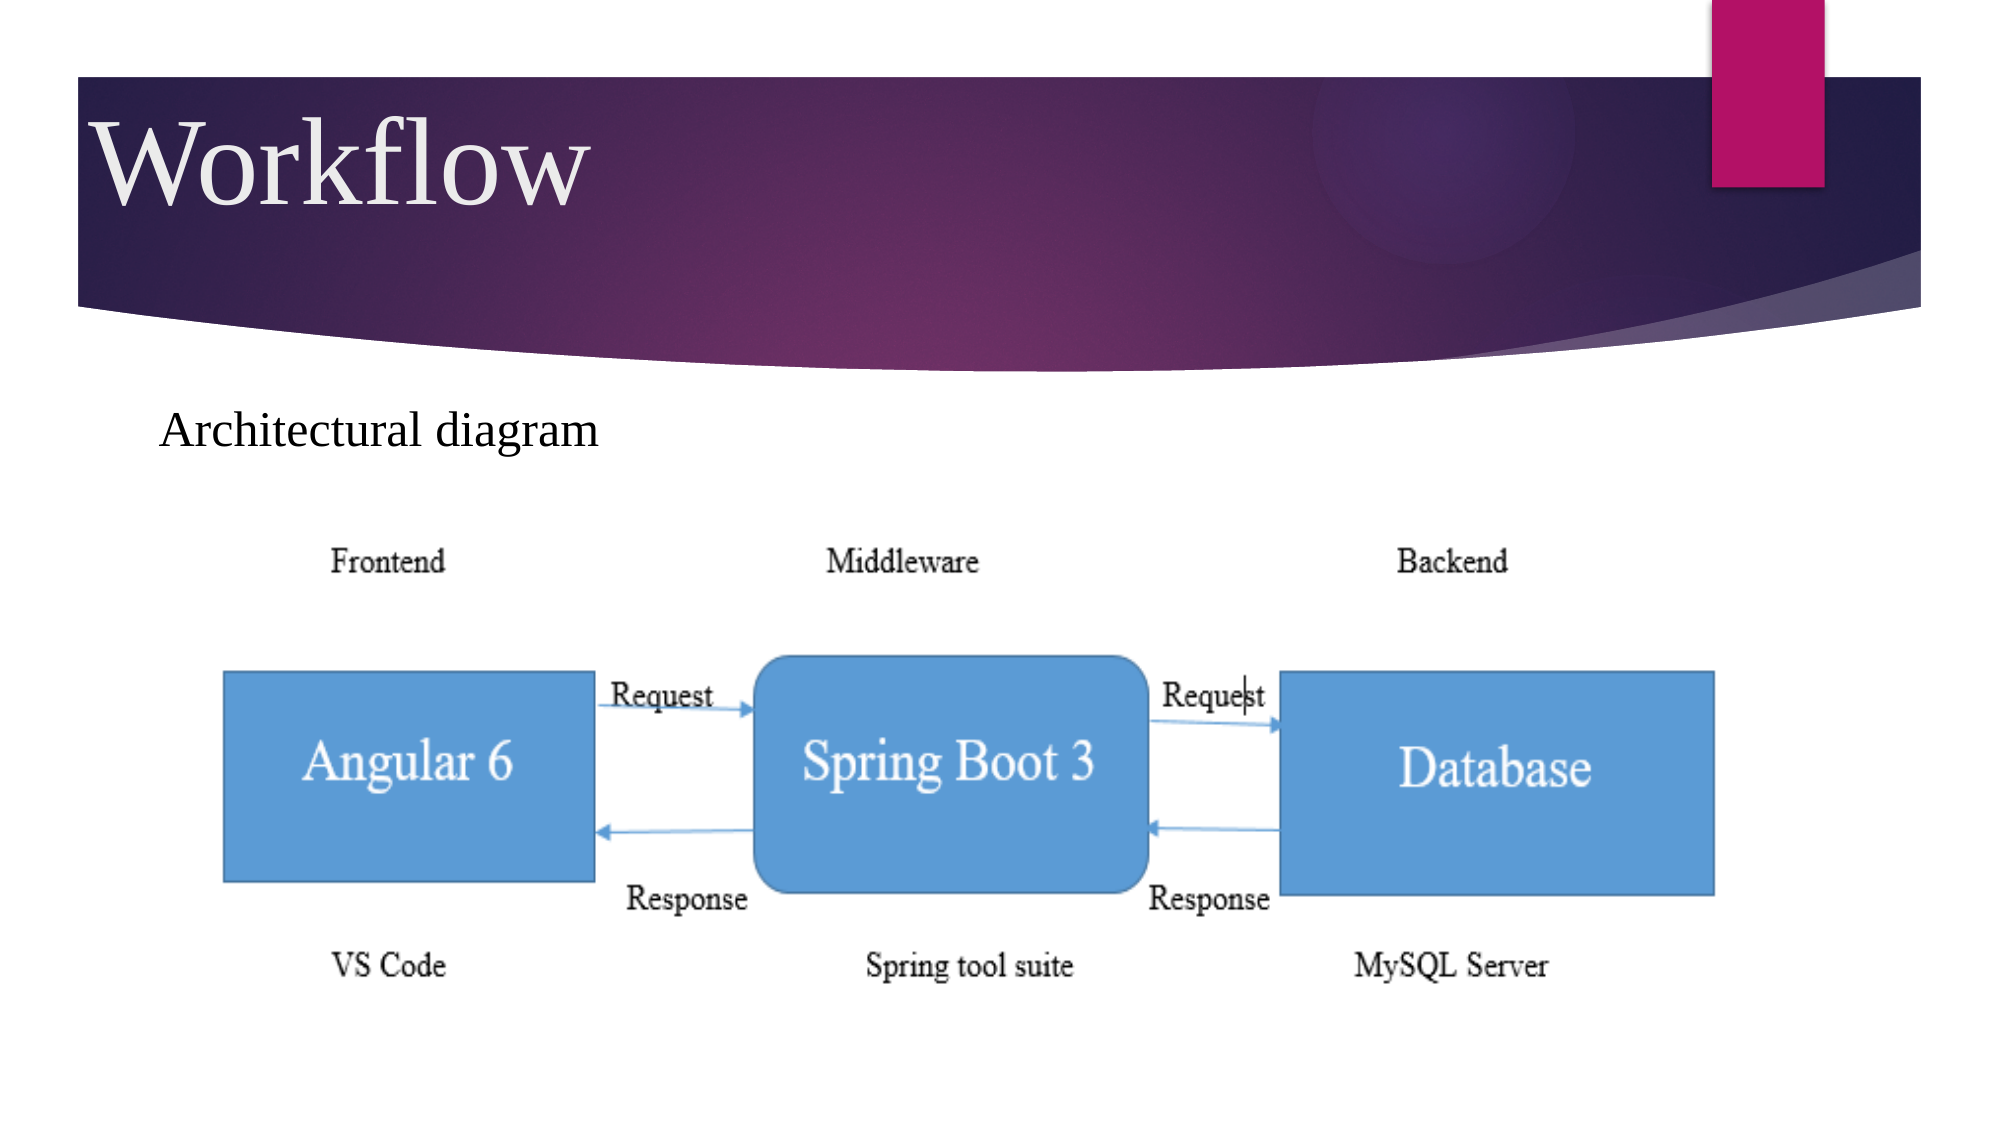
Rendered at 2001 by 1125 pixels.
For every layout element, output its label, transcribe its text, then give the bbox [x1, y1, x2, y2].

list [188, 524, 1744, 1053]
text_box Architectural diagram [143, 388, 805, 524]
title Workflow [73, 96, 1511, 213]
